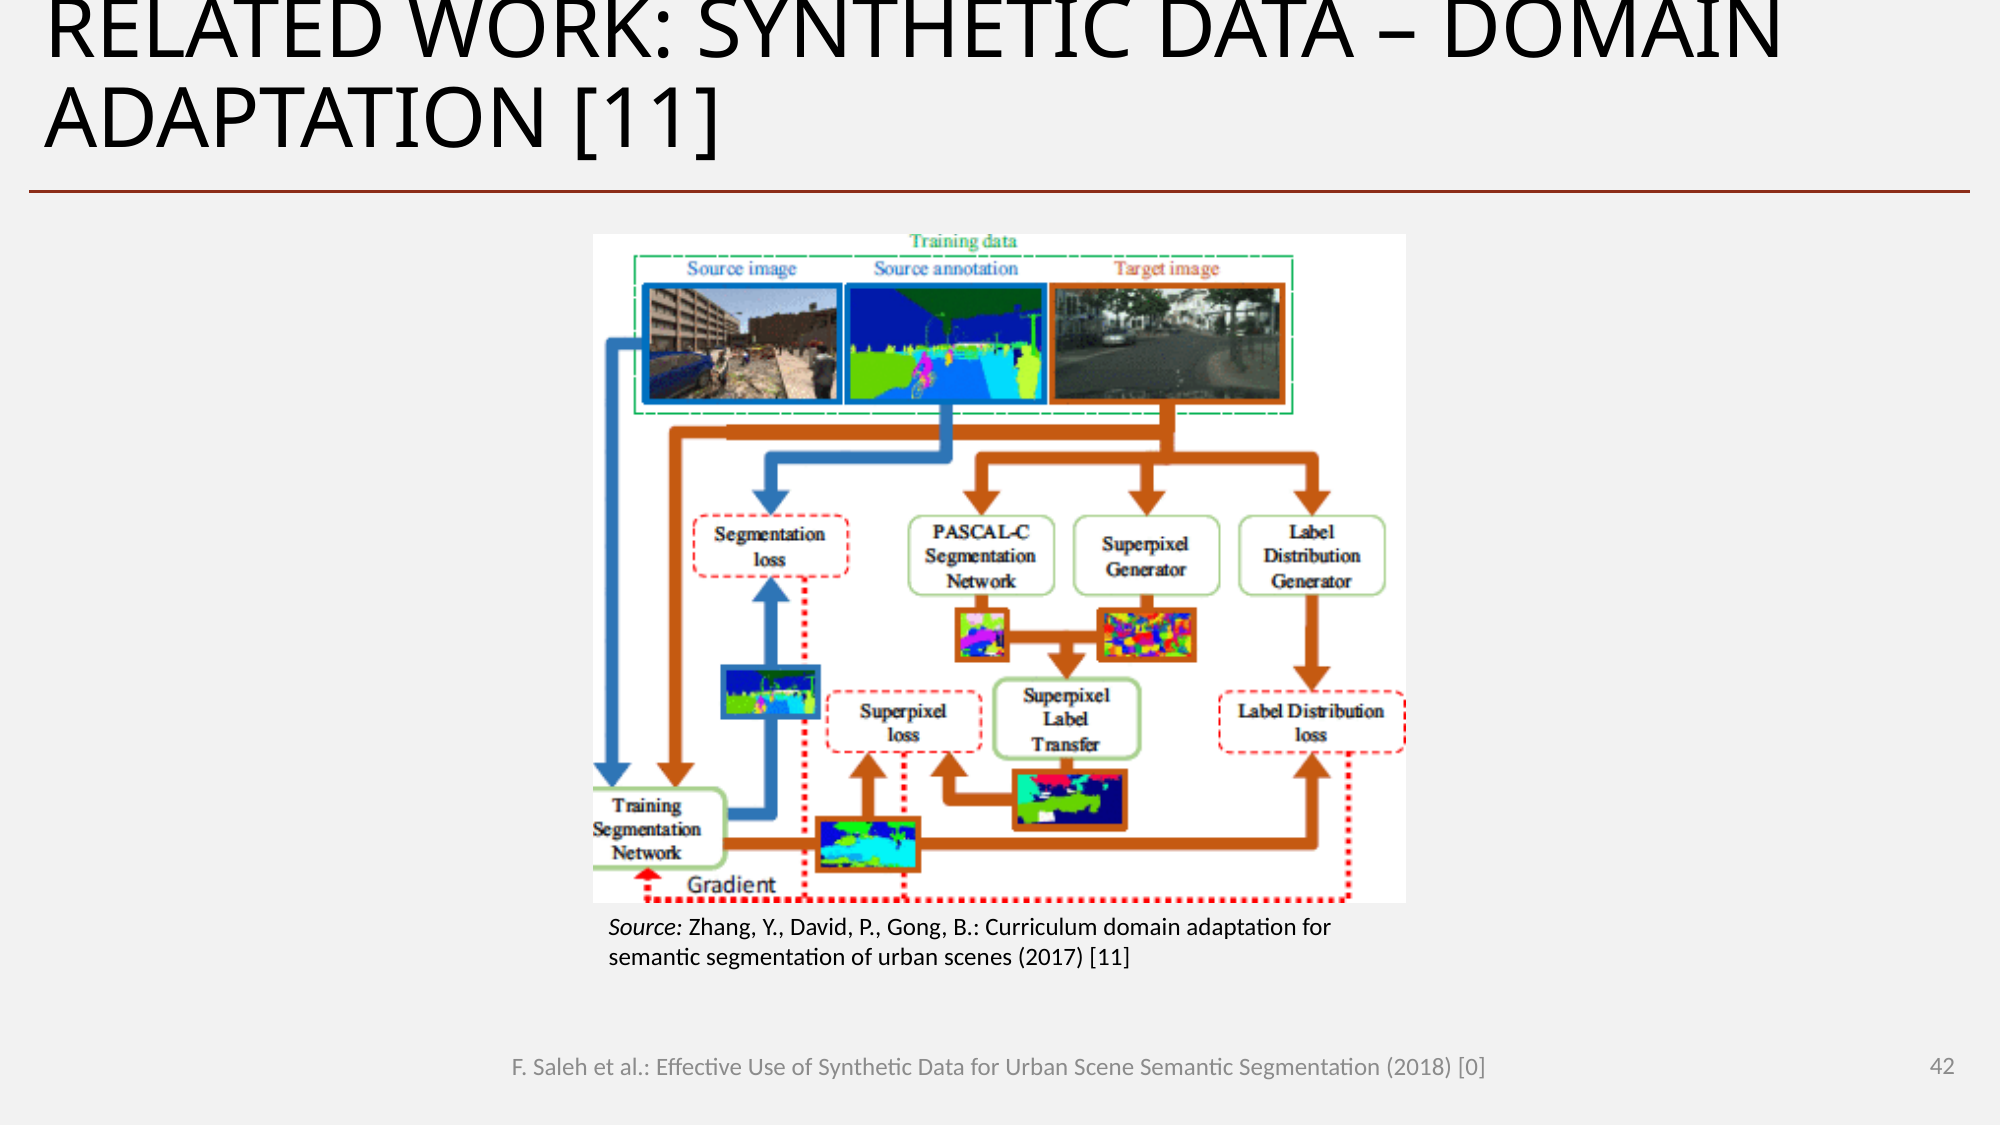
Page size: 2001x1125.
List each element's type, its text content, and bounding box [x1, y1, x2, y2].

footer F. Saleh et al.: Effective Use of Synthetic Data for Urban Scene Semantic Segmentation (2018) [0] [276, 1036, 1724, 1096]
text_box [593, 234, 1406, 979]
slide_number 42 [1734, 1034, 1971, 1095]
title Related Work: Synthetic Data – Domain Adaptation [11] [29, 29, 1971, 178]
